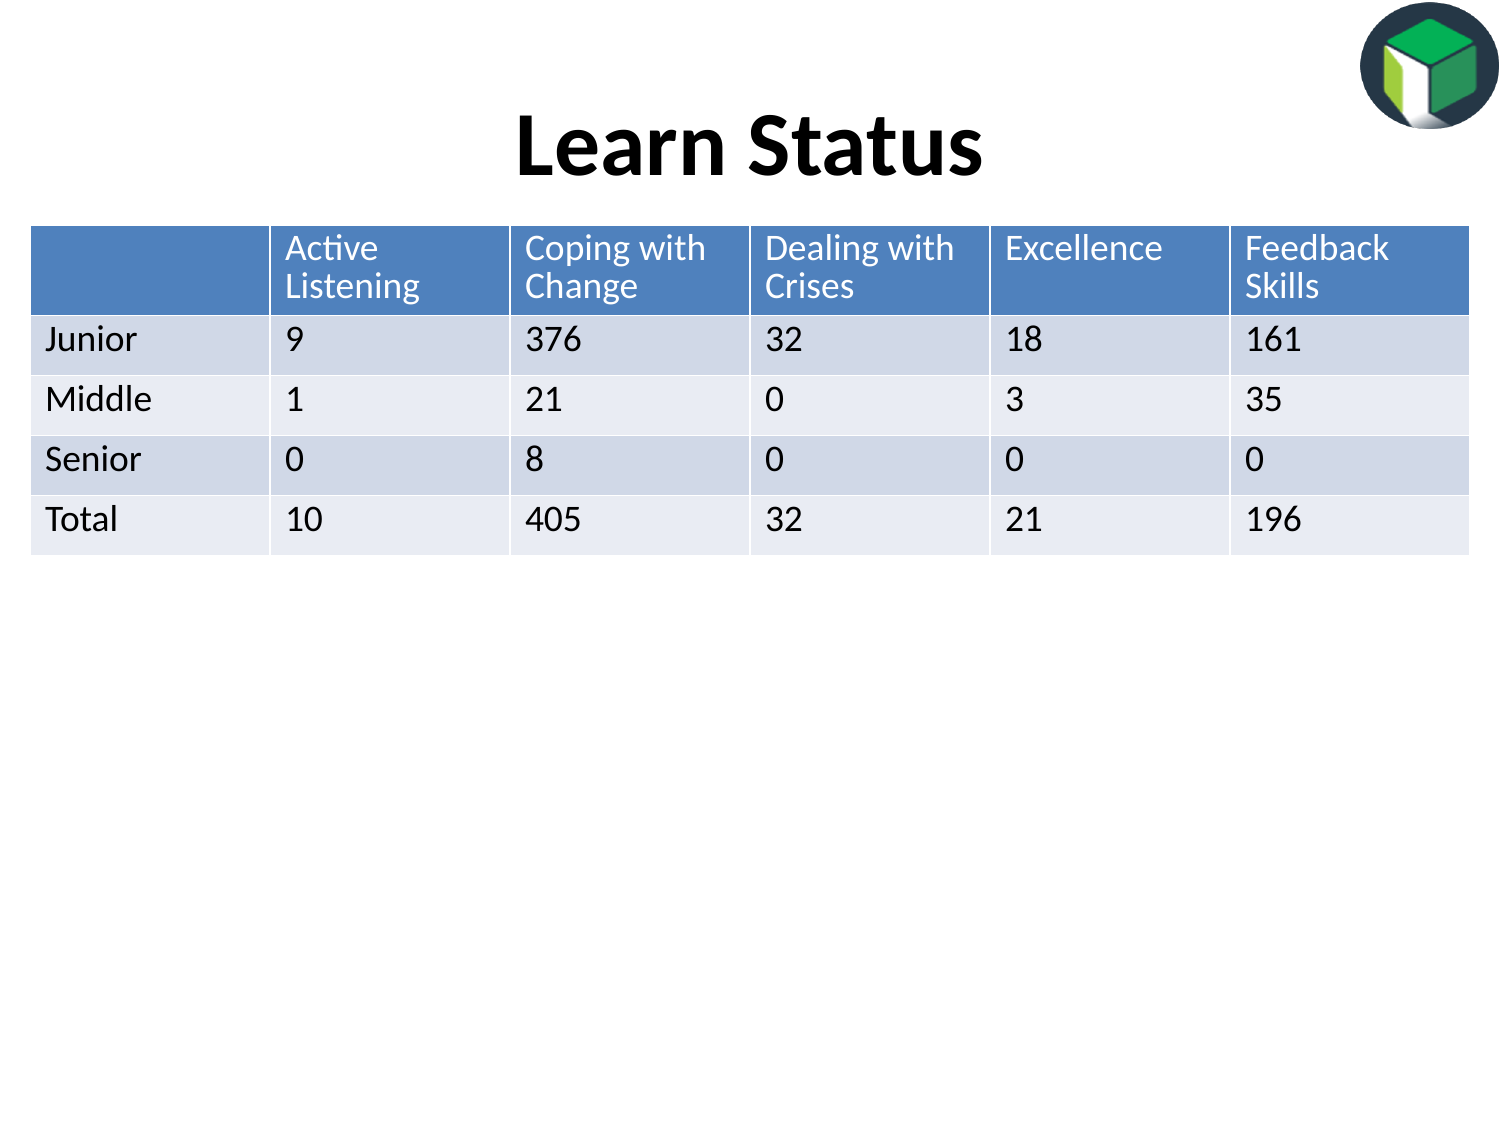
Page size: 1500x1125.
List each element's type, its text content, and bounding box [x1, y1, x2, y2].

table_header Excellence [991, 226, 1229, 315]
table_header Coping with Change [511, 226, 749, 315]
picture [1360, 2, 1499, 130]
table_cell 21 [991, 496, 1229, 555]
table_header Feedback Skills [1231, 226, 1469, 315]
table_cell 405 [511, 496, 749, 555]
table_header Active Listening [271, 226, 509, 315]
table_cell 10 [271, 496, 509, 555]
table_cell 18 [991, 316, 1229, 375]
table_header Dealing with Crises [751, 226, 989, 315]
table_cell 0 [751, 436, 989, 495]
table_cell 376 [511, 316, 749, 375]
table_cell Junior [31, 316, 269, 375]
table_cell 161 [1231, 316, 1469, 375]
table_cell Senior [31, 436, 269, 495]
table_cell 0 [271, 436, 509, 495]
table_cell 0 [1231, 436, 1469, 495]
table_cell Middle [31, 376, 269, 435]
table_cell Total [31, 496, 269, 555]
table_cell 0 [751, 376, 989, 435]
table_cell 32 [751, 496, 989, 555]
title Learn Status [75, 45, 1425, 224]
table_header [31, 226, 269, 315]
table_cell 3 [991, 376, 1229, 435]
table_cell 9 [271, 316, 509, 375]
table_cell 32 [751, 316, 989, 375]
table_cell 196 [1231, 496, 1469, 555]
table_cell 21 [511, 376, 749, 435]
table_cell 8 [511, 436, 749, 495]
table_cell 35 [1231, 376, 1469, 435]
table_cell 0 [991, 436, 1229, 495]
table_cell 1 [271, 376, 509, 435]
